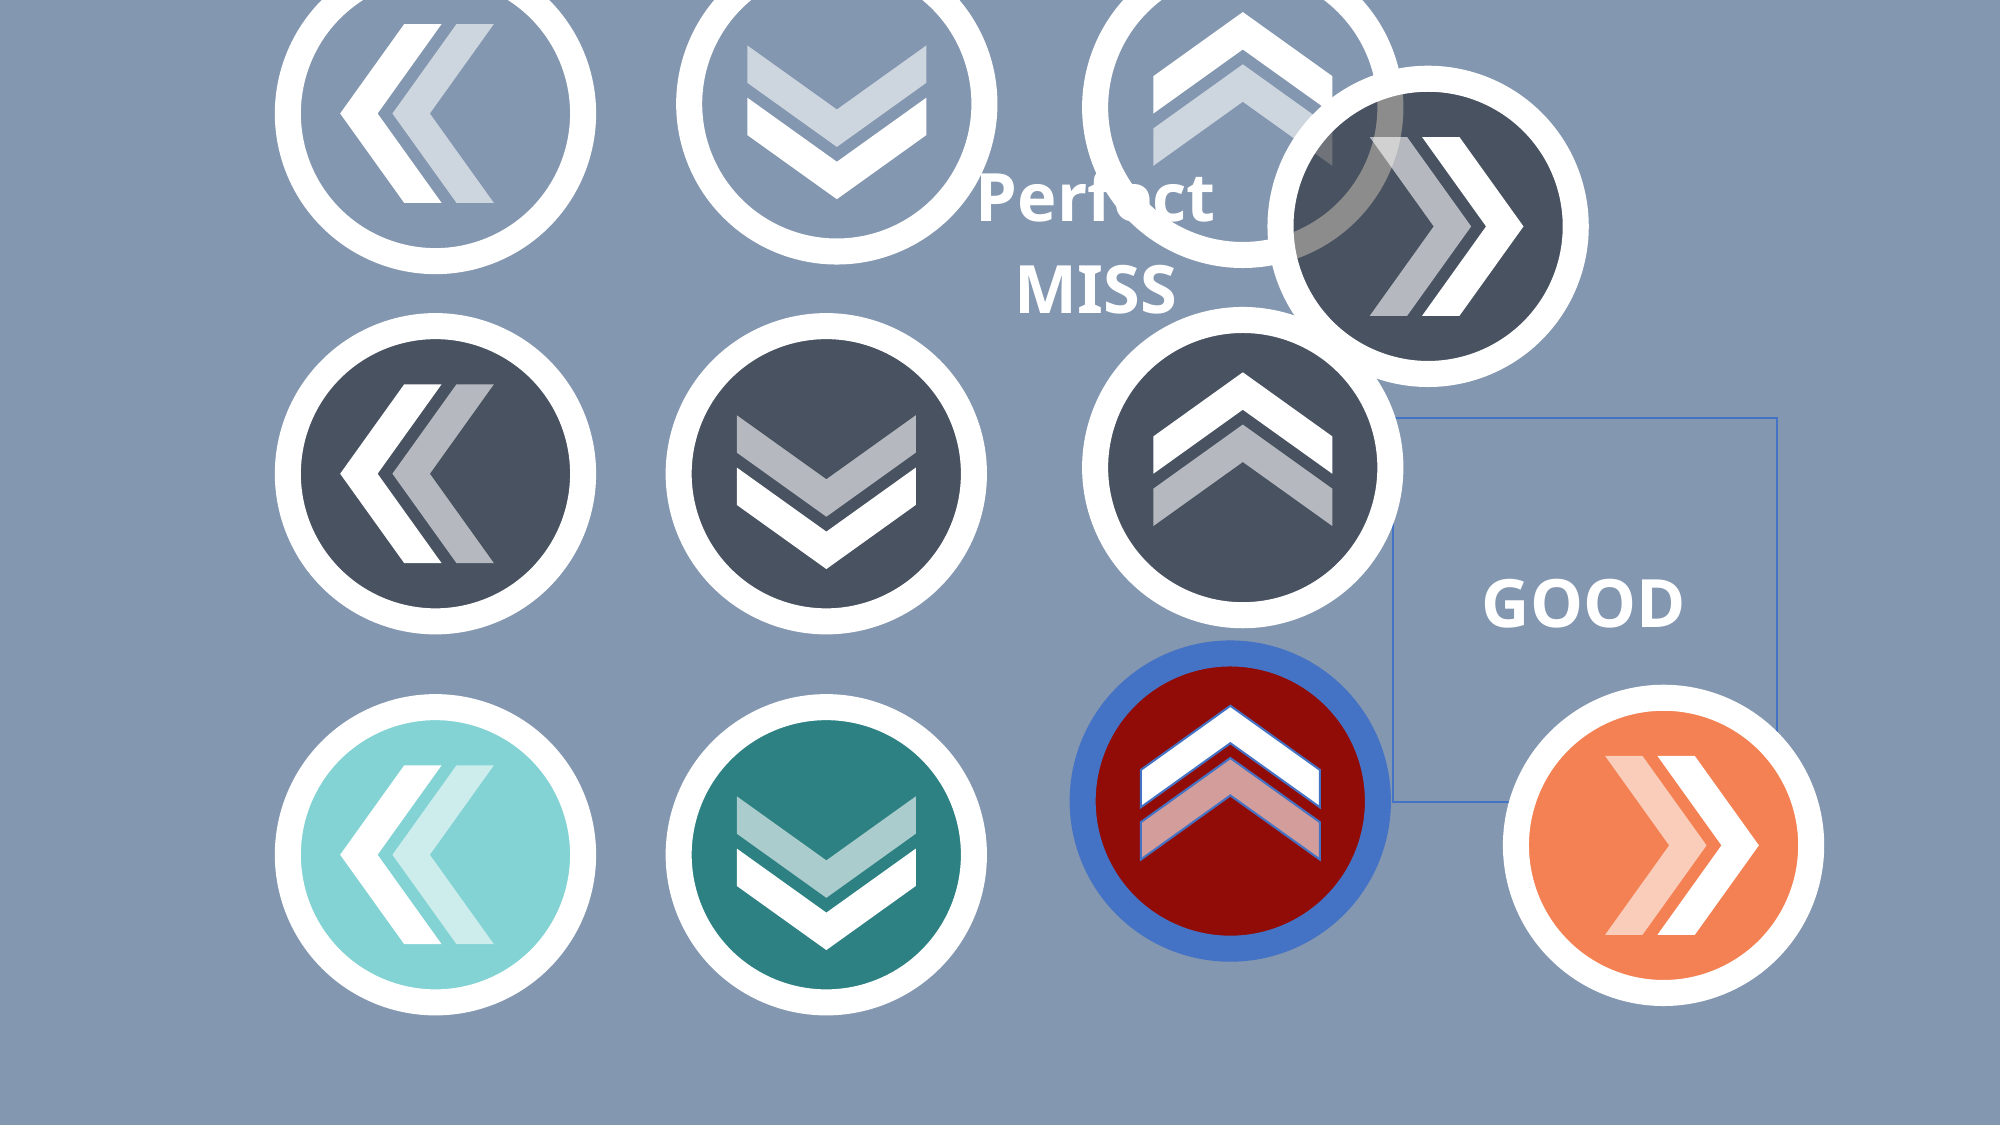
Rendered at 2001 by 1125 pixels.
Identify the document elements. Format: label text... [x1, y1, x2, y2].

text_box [243, 666, 628, 1047]
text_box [1050, 0, 1367, 300]
text_box [1471, 653, 1857, 1038]
text_box MISS [1019, 239, 1050, 335]
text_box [1236, 34, 1367, 419]
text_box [243, 0, 628, 306]
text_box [634, 281, 1019, 666]
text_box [1445, 165, 1830, 550]
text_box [1367, 0, 1812, 440]
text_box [1050, 300, 1435, 660]
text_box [243, 306, 628, 666]
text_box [1082, 660, 1378, 949]
text_box GOOD [1435, 553, 1757, 649]
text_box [1515, 697, 1812, 993]
text_box Perfect [1029, 146, 1050, 239]
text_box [644, 0, 1029, 296]
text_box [634, 666, 1019, 1047]
text_box [1392, 440, 1778, 803]
